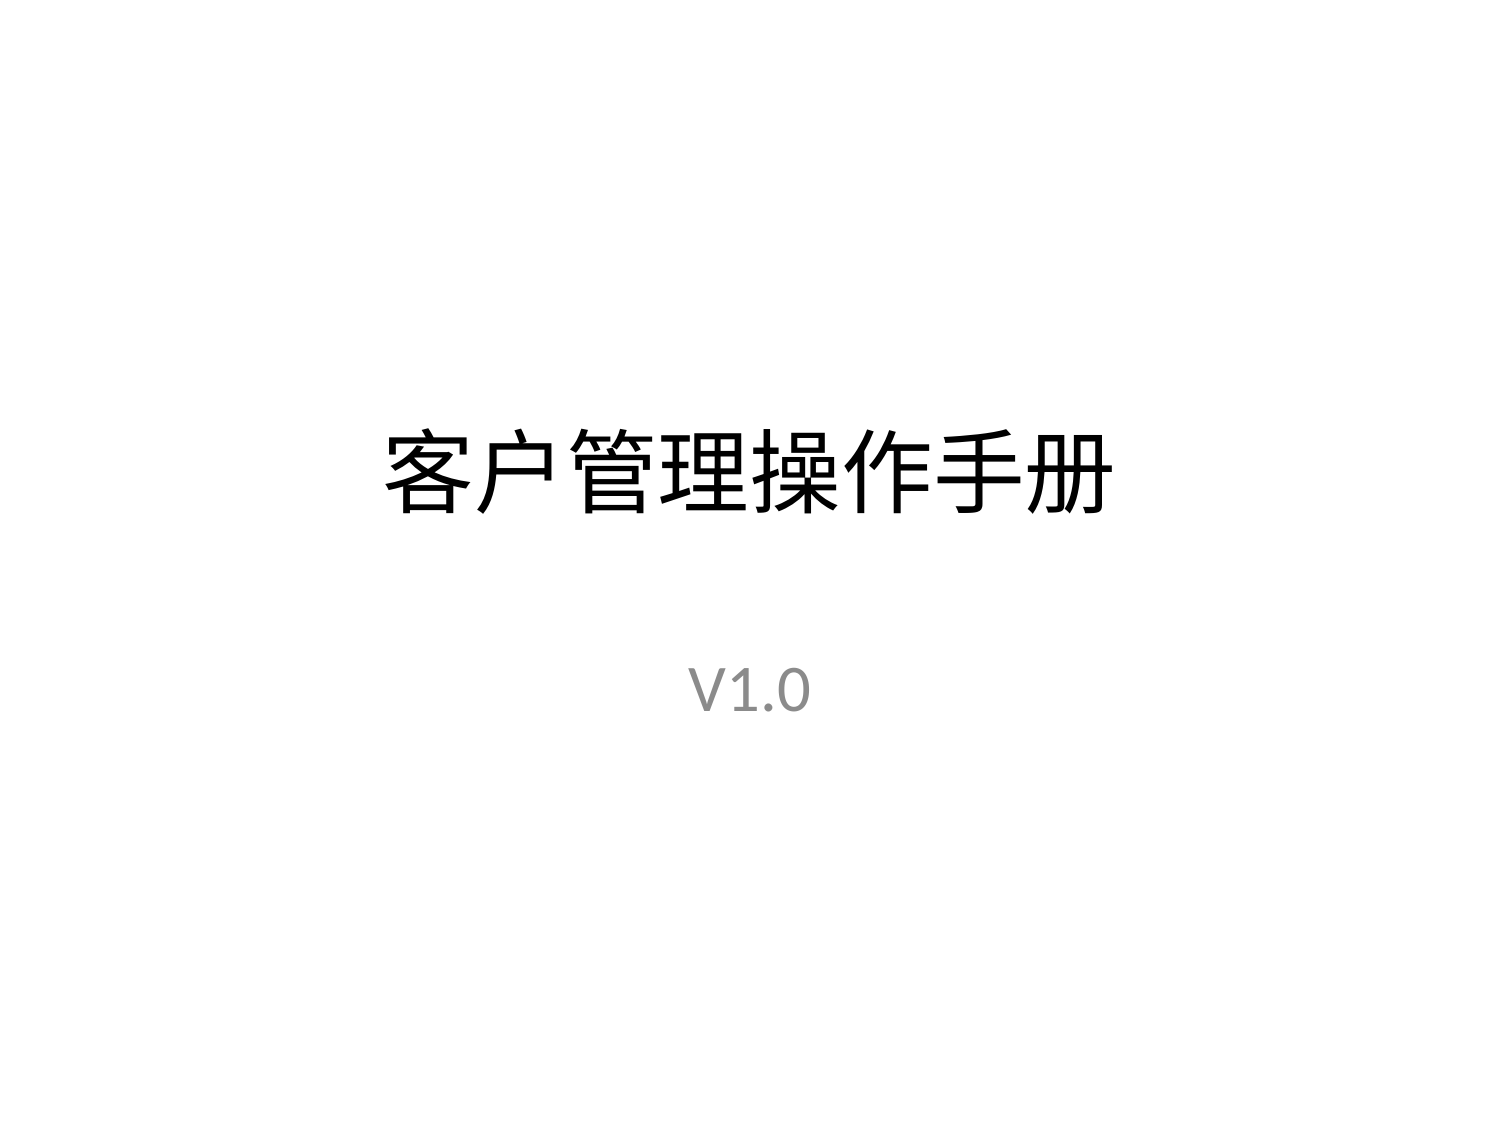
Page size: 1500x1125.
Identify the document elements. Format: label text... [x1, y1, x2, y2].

subtitle V1.0 [225, 637, 1275, 925]
title 客户管理操作手册 [112, 349, 1388, 591]
